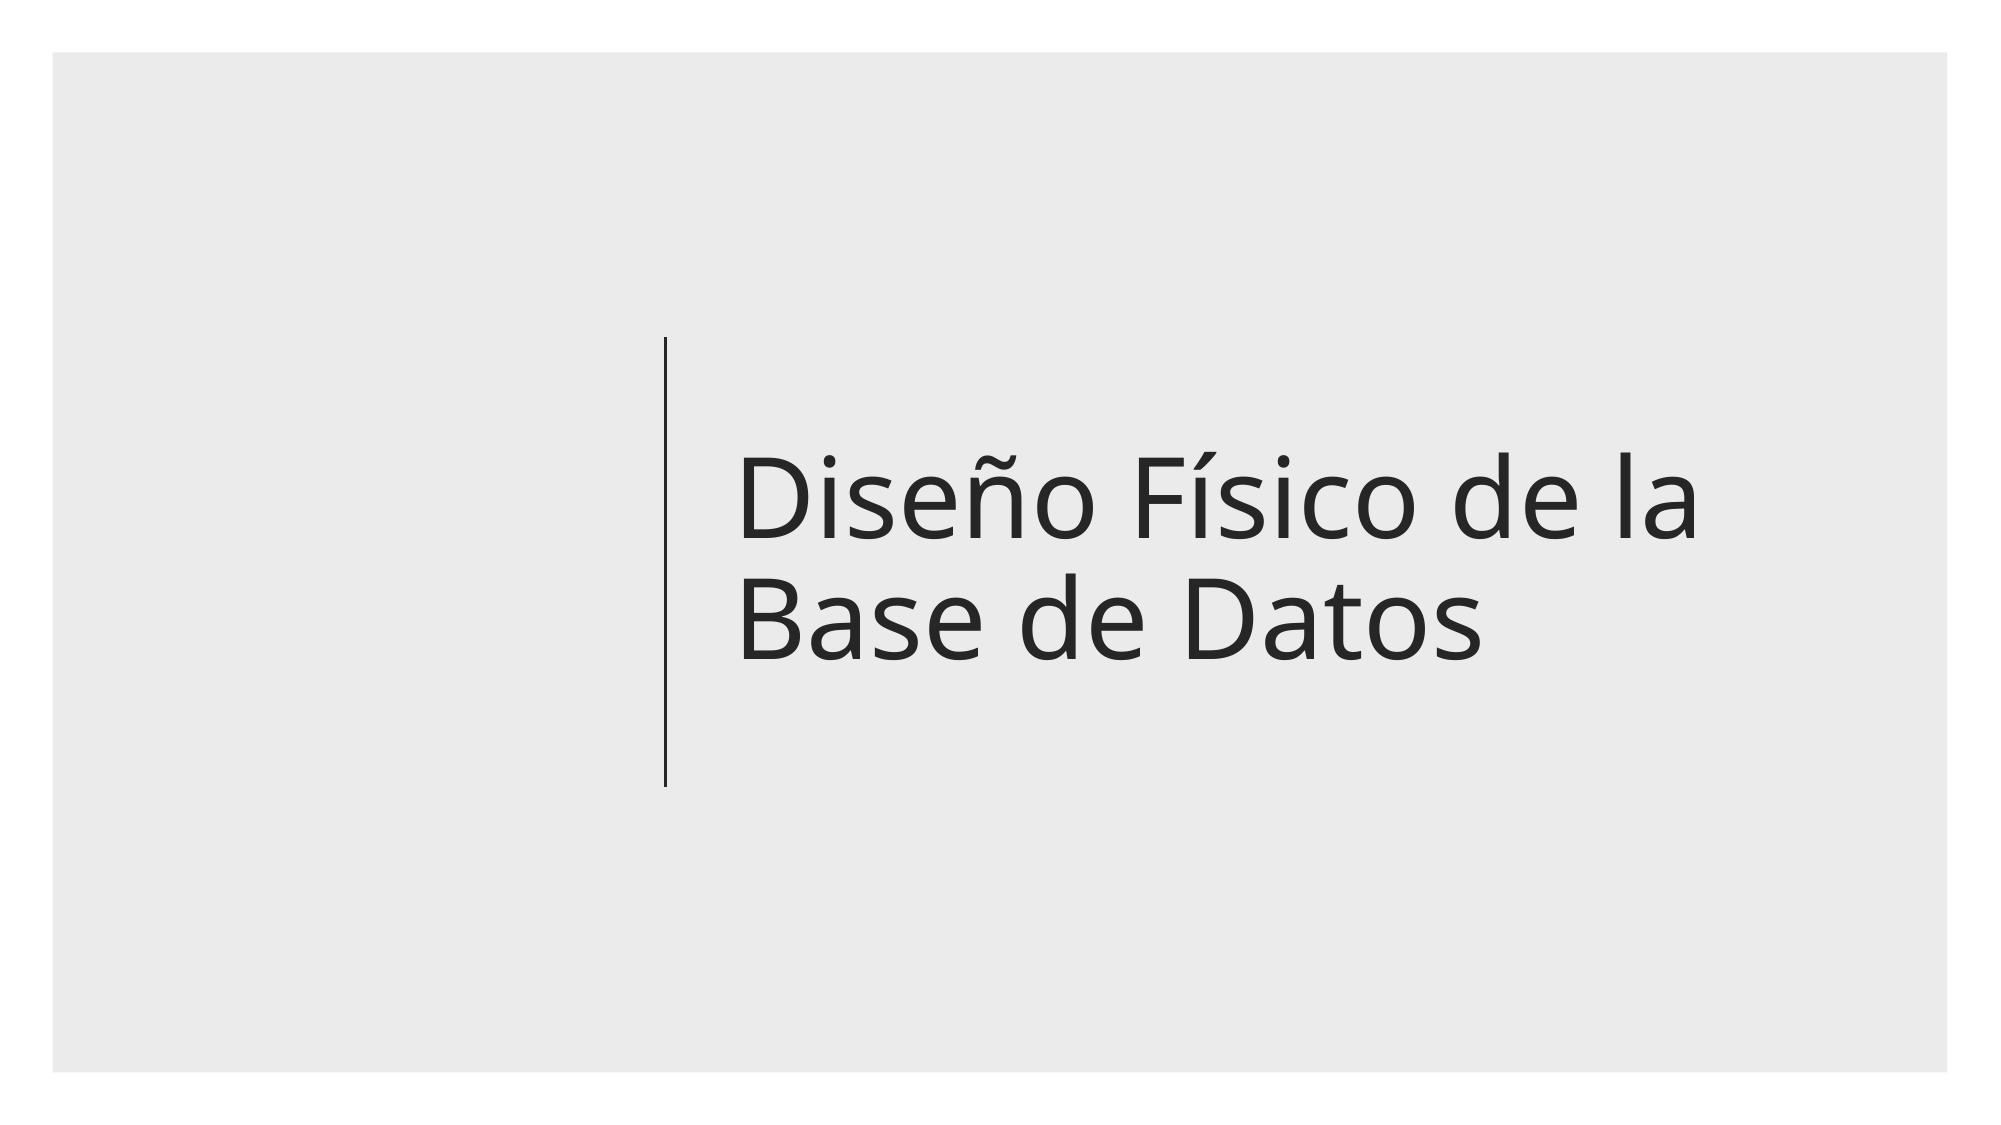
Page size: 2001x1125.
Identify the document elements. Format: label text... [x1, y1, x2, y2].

text_box [52, 51, 1948, 1073]
text_box Diseño Físico de la Base de Datos [718, 158, 1829, 967]
